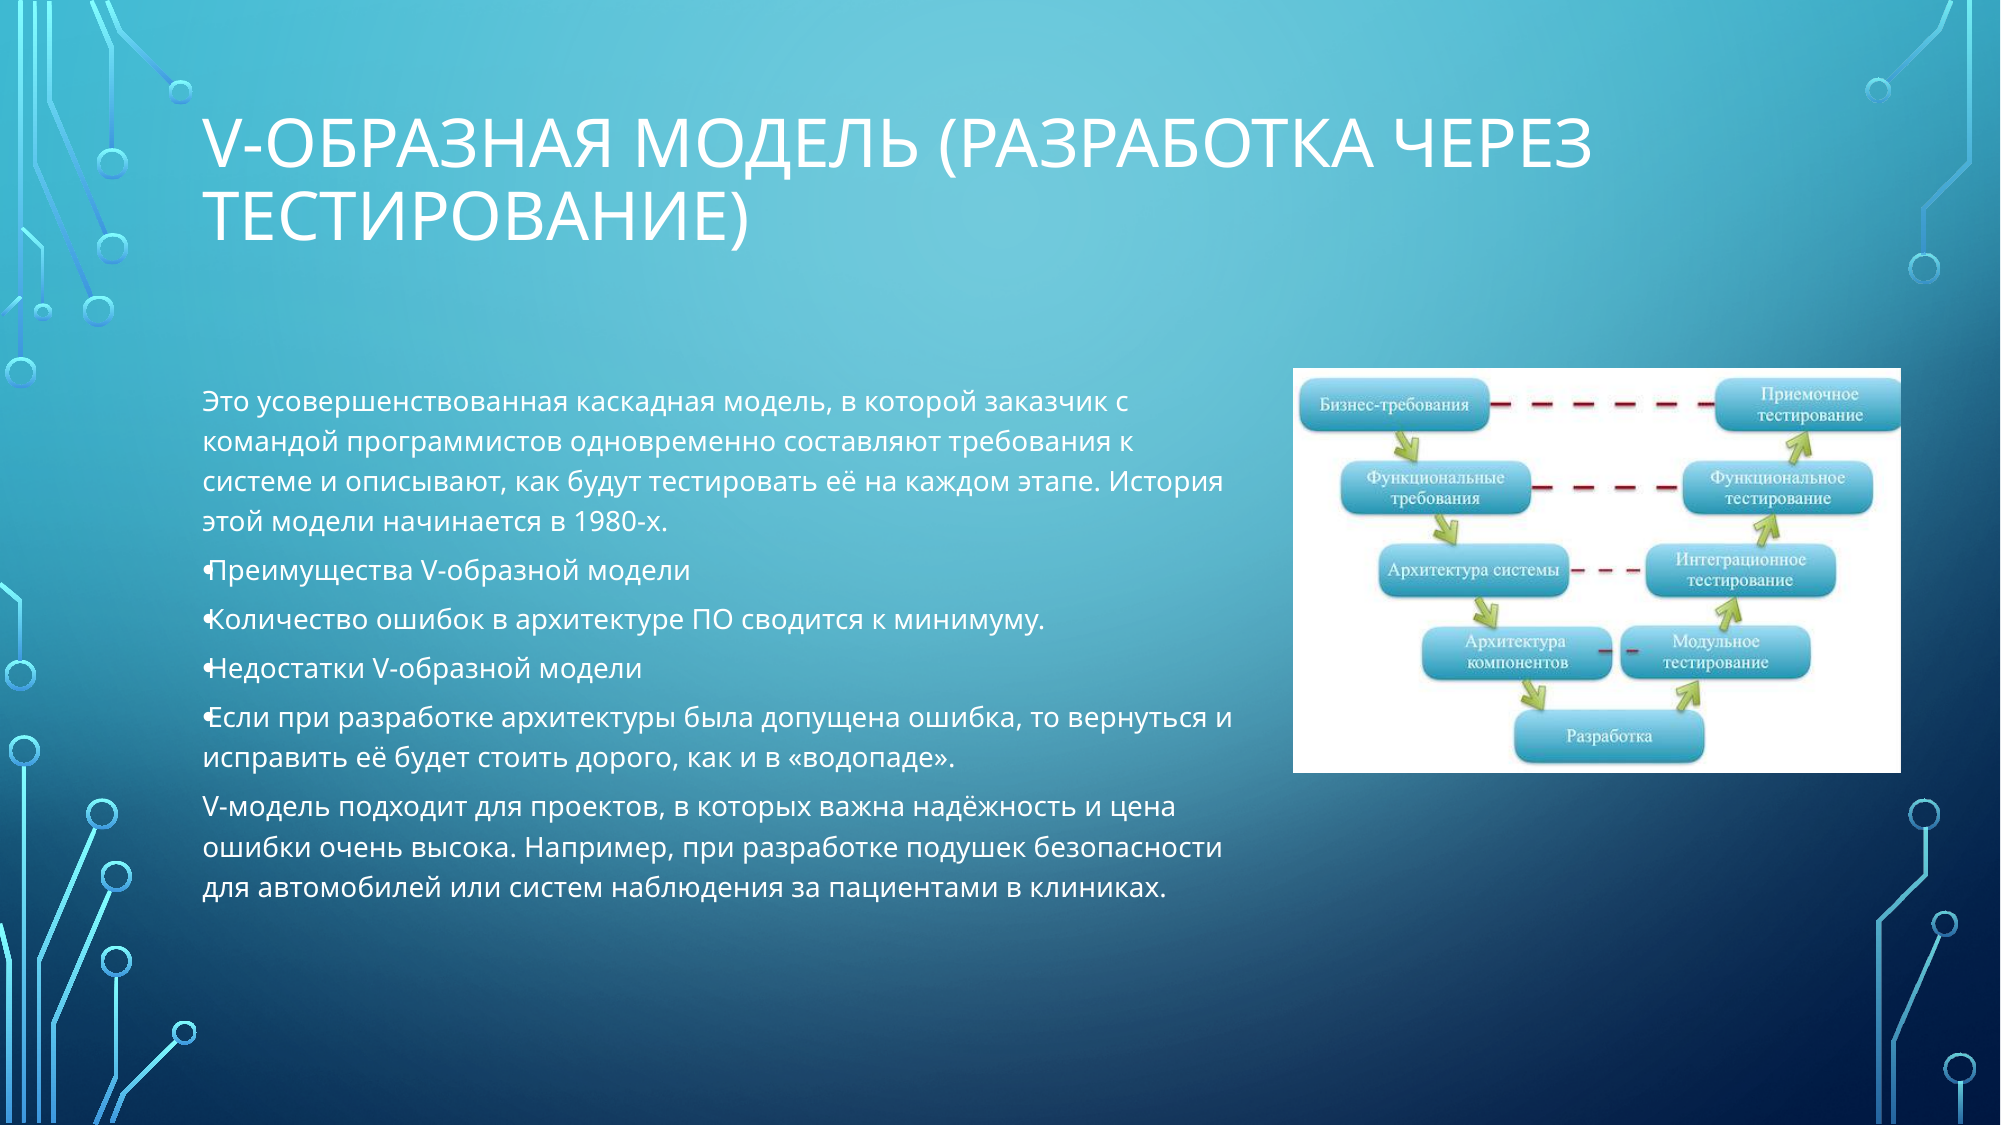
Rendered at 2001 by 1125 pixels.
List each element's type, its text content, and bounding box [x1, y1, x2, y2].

list Это усовершенствованная каскадная модель, в которой заказчик с командой программистов одновременно составляют требования к системе и описывают, как будут тестировать её на каждом этапе. История этой модели начинается в 1980-х. Преимущества V-образной модели Количество ошибок в архитектуре ПО сводится к минимуму. Недостатки V-образной модели Если при разработке архитектуры была допущена ошибка, то вернуться и исправить её будет стоить дорого, как и в «водопаде». V-модель подходит для проектов, в которых важна надёжность и цена ошибки очень высока. Например, при разработке подушек безопасности для автомобилей или систем наблюдения за пациентами в клиниках. [187, 369, 1265, 950]
picture [1293, 368, 1901, 773]
title V-образная модель (разработка через тестирование) [187, 101, 1813, 344]
